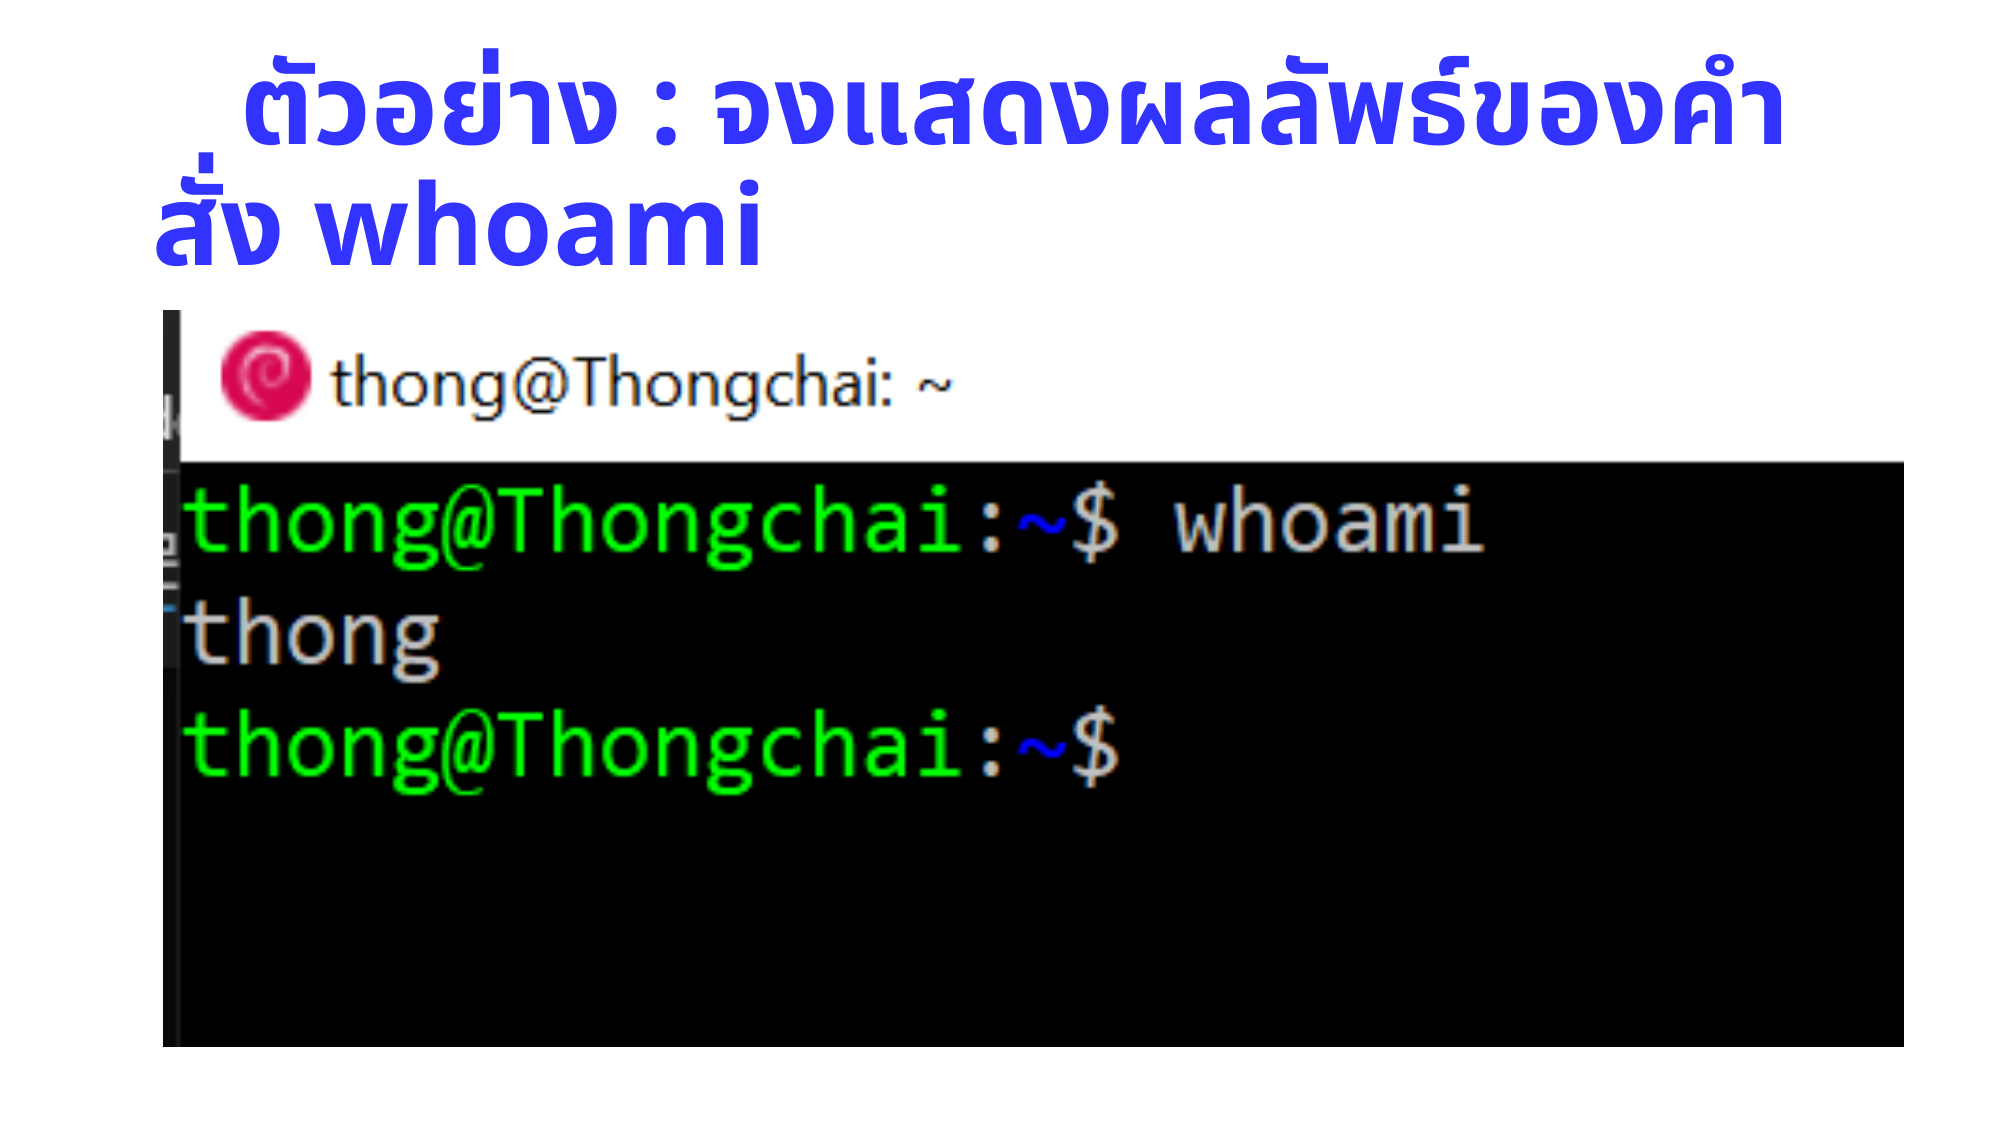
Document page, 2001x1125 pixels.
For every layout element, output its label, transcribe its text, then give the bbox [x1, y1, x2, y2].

picture [163, 310, 1904, 1047]
title ตัวอย่าง : จงแสดงผลลัพธ์ของคำสั่ง whoami [137, 59, 1863, 278]
